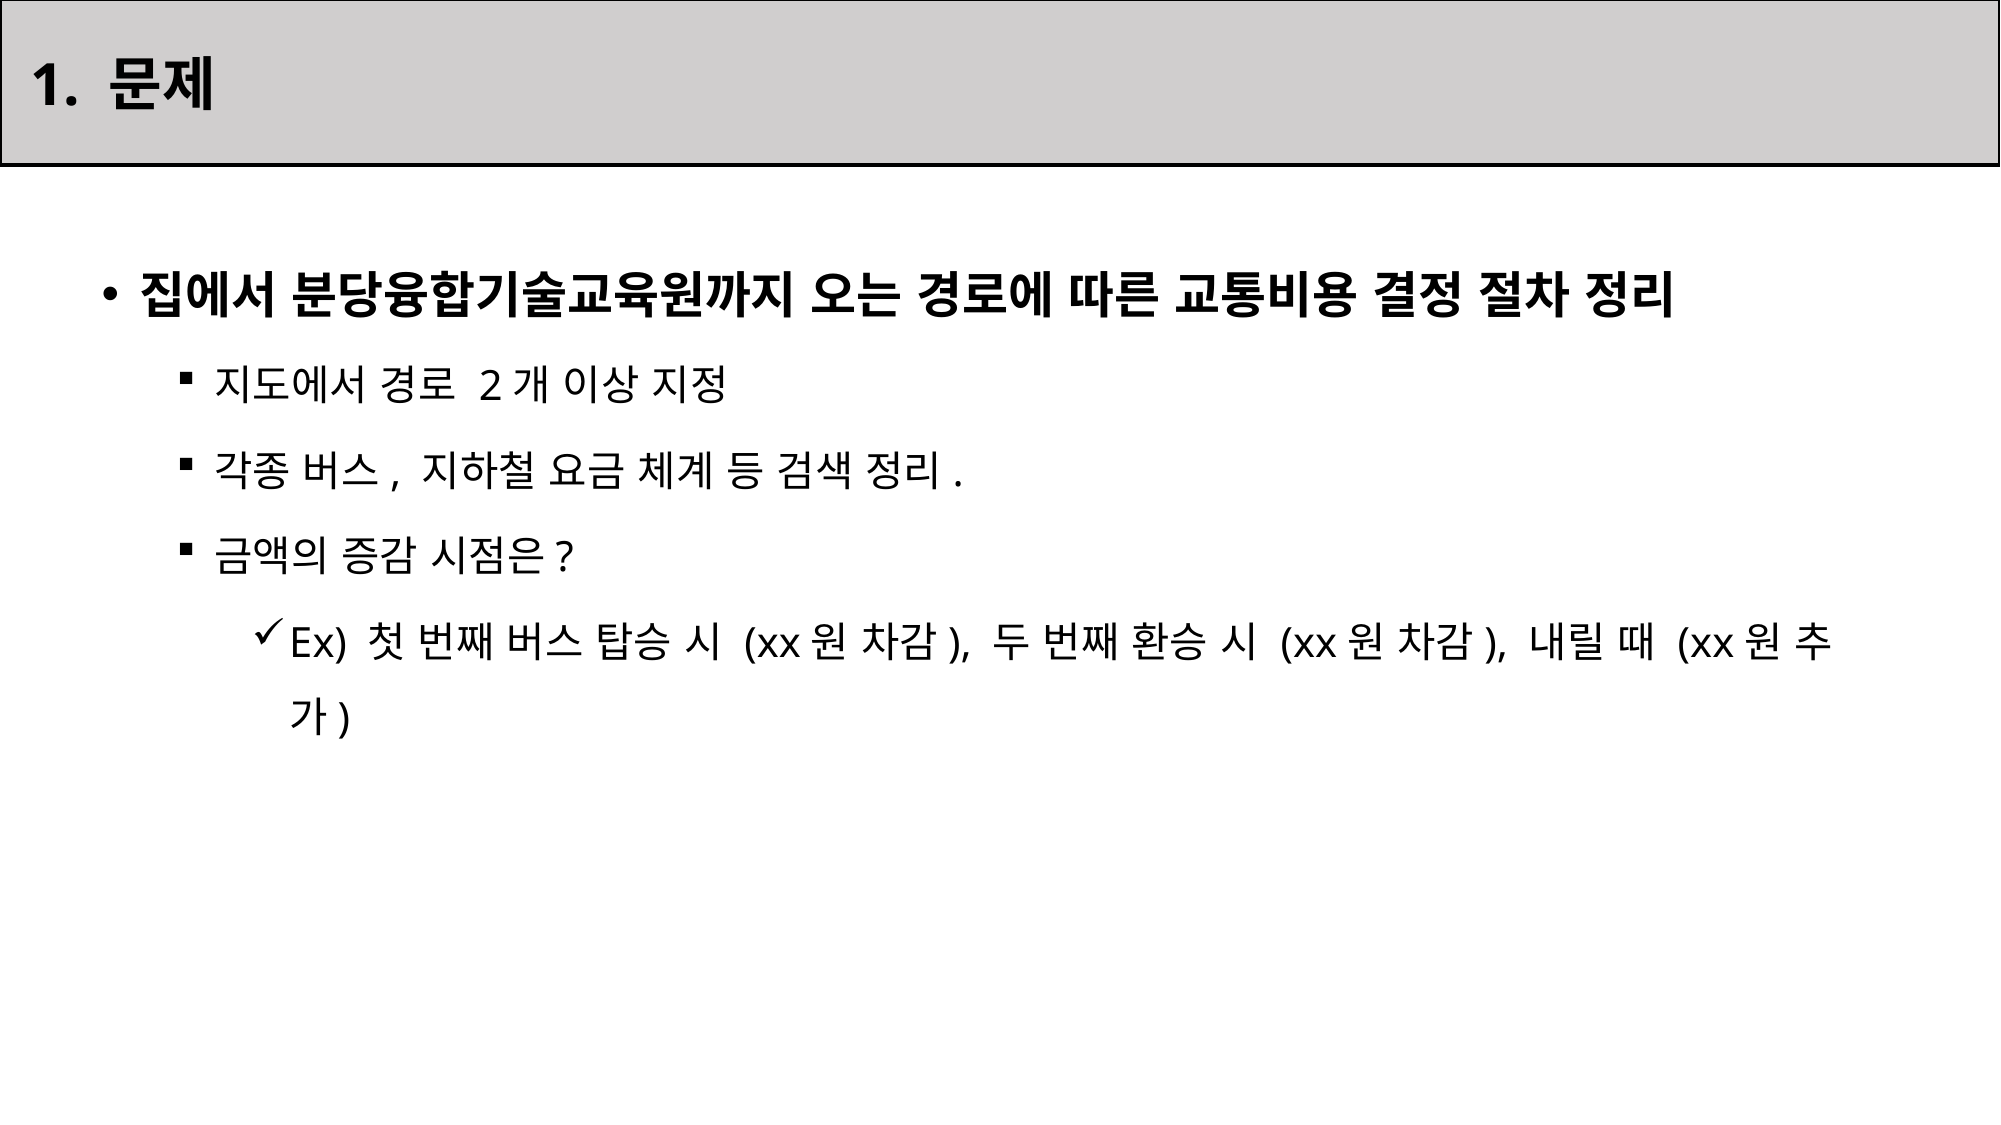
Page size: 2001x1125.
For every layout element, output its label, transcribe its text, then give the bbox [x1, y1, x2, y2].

text_box 1. 문제 [0, 0, 2000, 166]
list 집에서 분당융합기술교육원까지 오는 경로에 따른 교통비용 결정 절차 정리 지도에서 경로 2개 이상 지정 각종 버스, 지하철 요금 체계 등 검색 정리. 금액의 증감 시점은? Ex) 첫 번째 버스 탑승 시 (xx원 차감), 두 번째 환승 시 (xx원 차감), 내릴 때 (xx원 추가) [86, 225, 1894, 1052]
